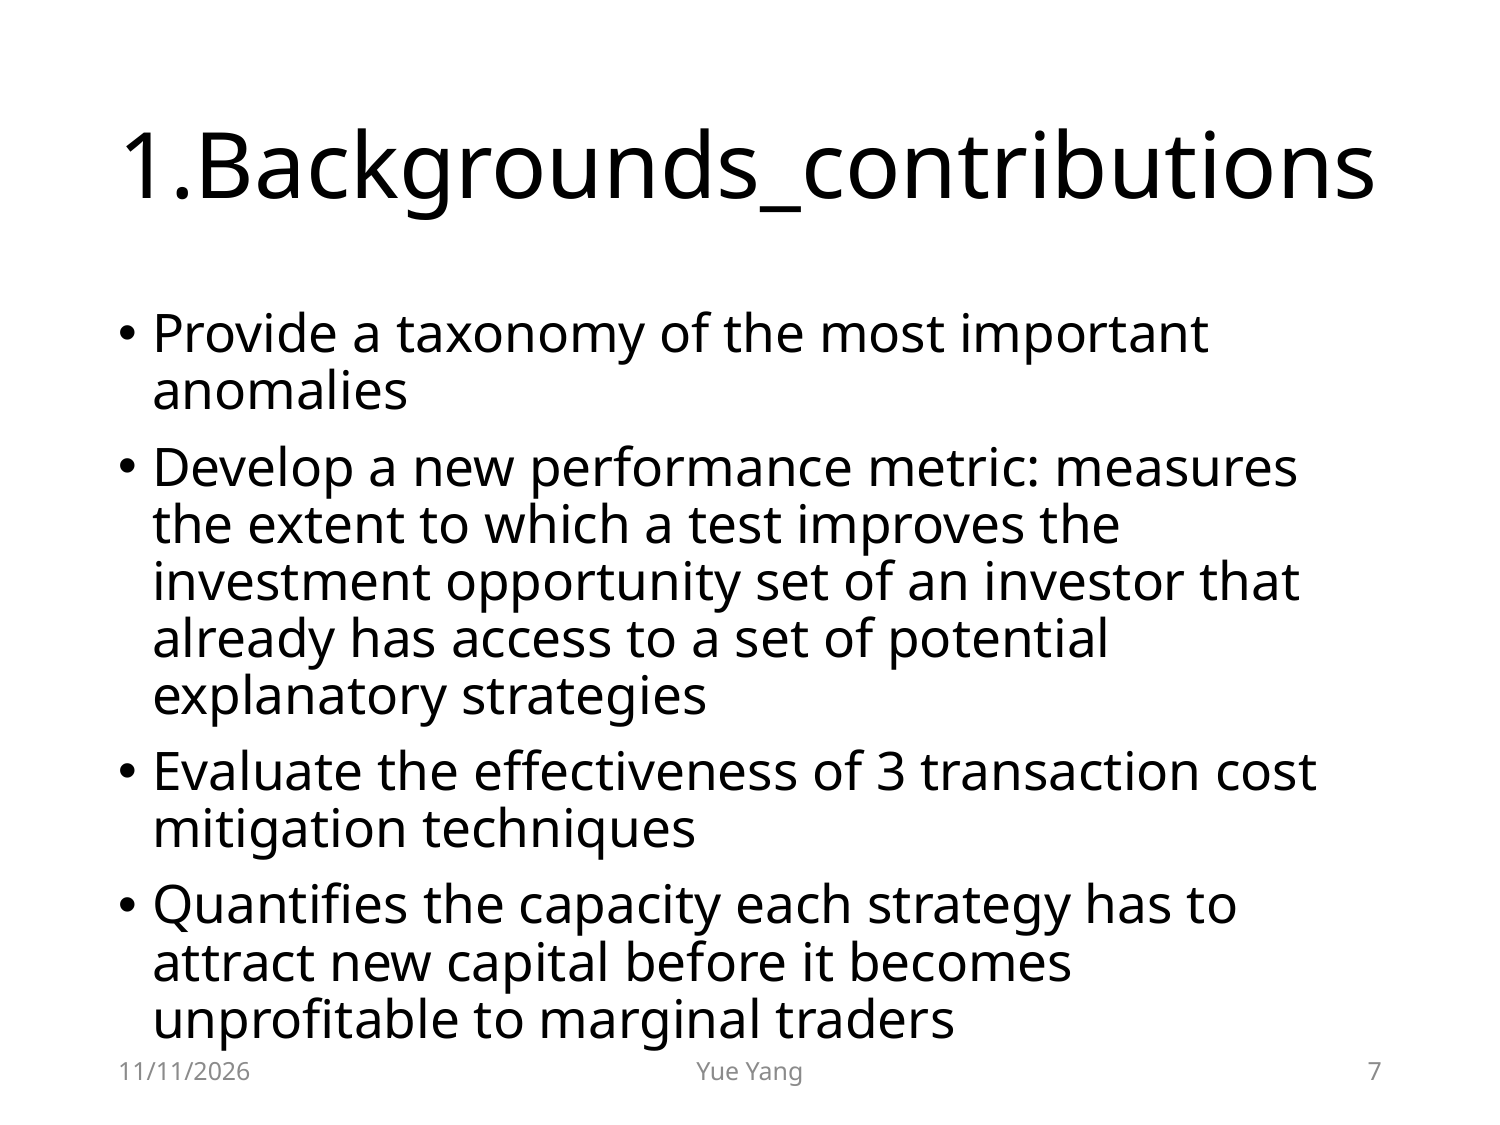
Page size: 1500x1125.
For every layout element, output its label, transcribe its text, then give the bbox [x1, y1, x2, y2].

list Provide a taxonomy of the most important anomalies Develop a new performance metric: measures the extent to which a test improves the investment opportunity set of an investor that already has access to a set of potential explanatory strategies Evaluate the effectiveness of 3 transaction cost mitigation techniques Quantifies the capacity each strategy has to attract new capital before it becomes unprofitable to marginal traders [103, 299, 1397, 1066]
slide_number 7 [1059, 1042, 1397, 1103]
footer Yue Yang [496, 1042, 1004, 1103]
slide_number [103, 1042, 441, 1103]
title 1.Backgrounds_contributions [103, 59, 1397, 278]
